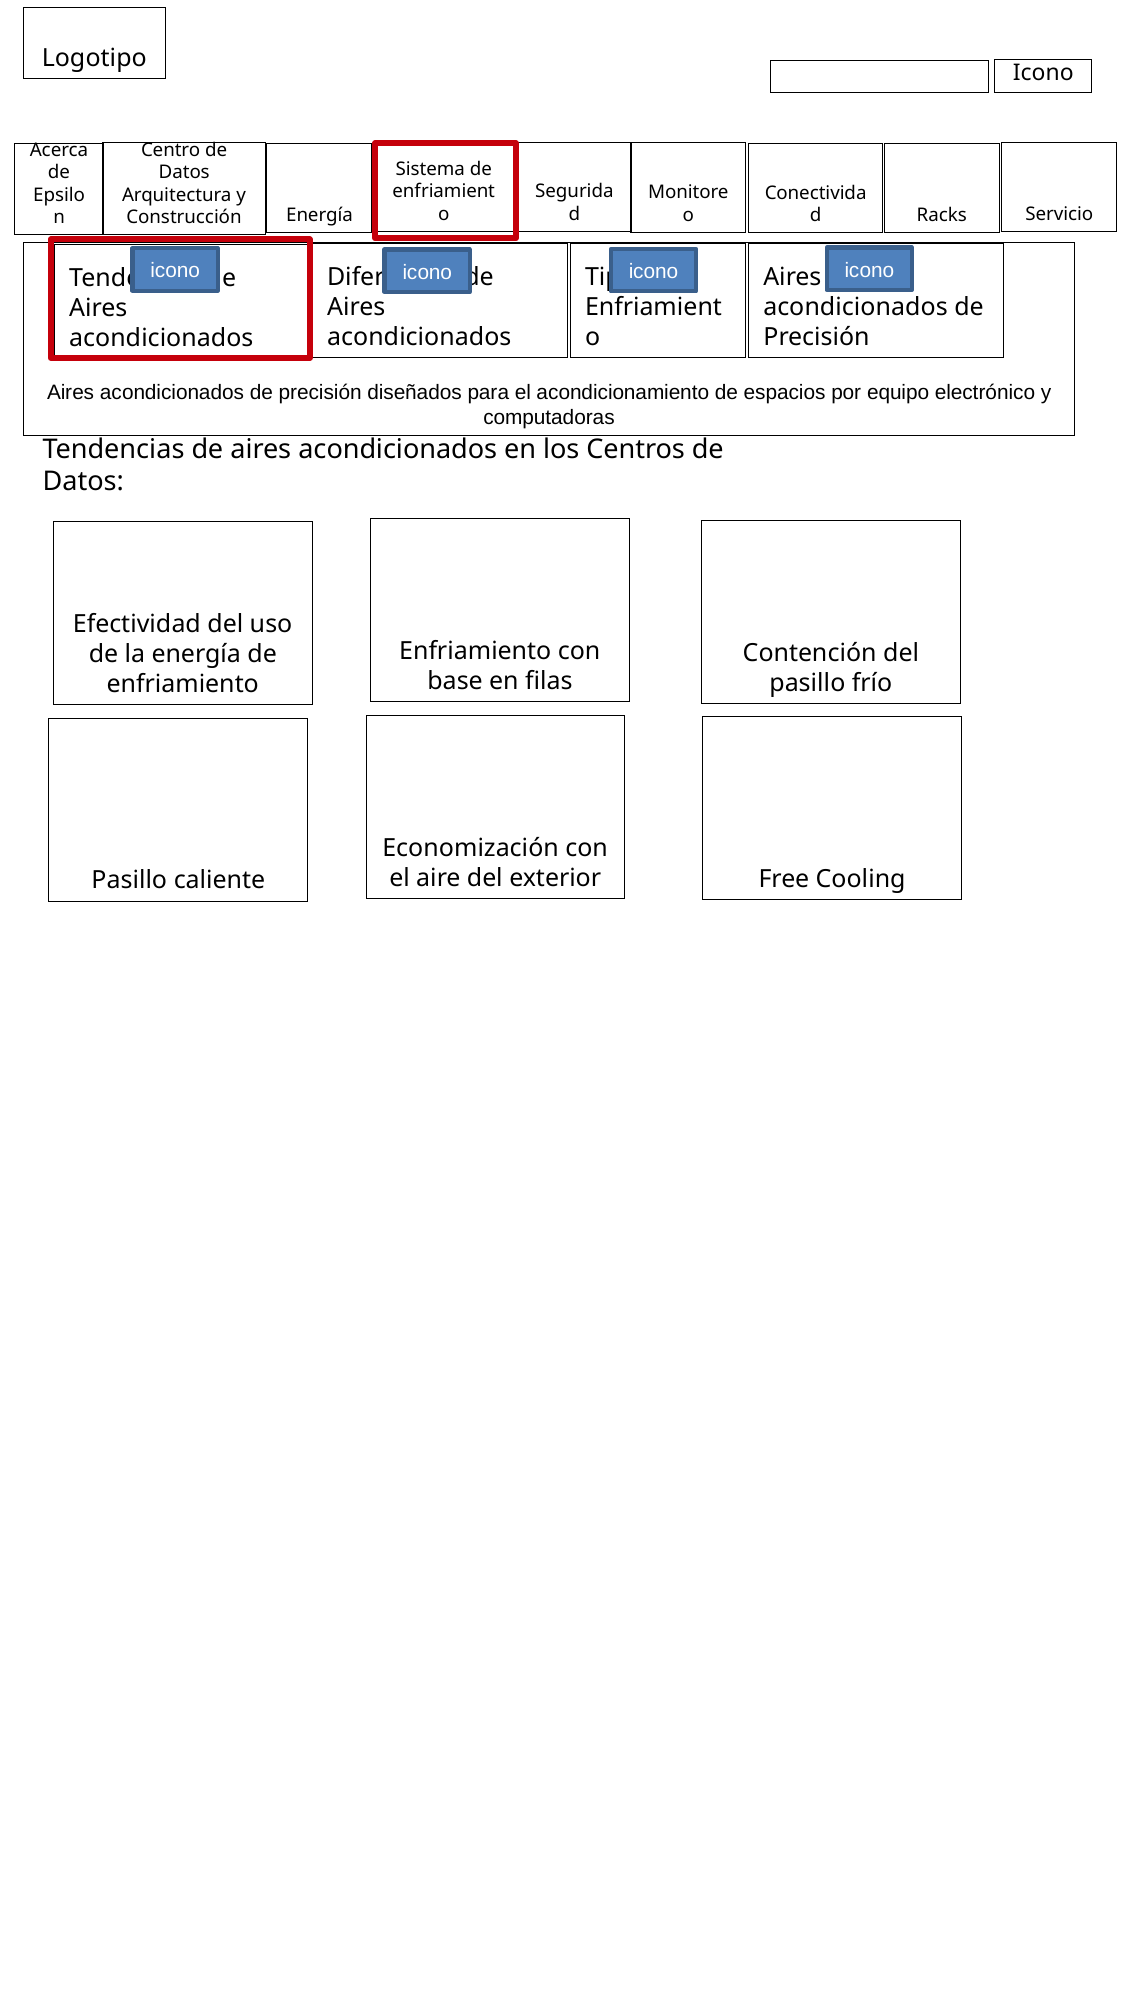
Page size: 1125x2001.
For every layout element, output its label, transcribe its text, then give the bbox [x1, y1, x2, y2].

text_box icono [609, 247, 698, 293]
text_box Tipos de Enfriamiento [570, 243, 746, 358]
text_box Contención del pasillo frío [701, 520, 961, 704]
text_box Icono [994, 59, 1092, 93]
text_box Pasillo caliente [48, 718, 308, 902]
text_box Servicio [1001, 142, 1117, 232]
text_box icono [825, 245, 914, 292]
text_box Free Cooling [702, 716, 962, 900]
text_box [50, 239, 310, 358]
text_box Aires acondicionados de precisión diseñados para el acondicionamiento de espacios por equipo electrónico y computadoras [23, 242, 1075, 436]
text_box Monitoreo [630, 142, 746, 233]
text_box Diferencias de Aires acondicionados [312, 243, 568, 358]
text_box icono [382, 247, 472, 294]
text_box Acerca de Epsilon [14, 143, 104, 235]
text_box Conectividad [748, 143, 883, 233]
text_box Racks [884, 143, 1000, 233]
text_box Energía [266, 143, 372, 233]
text_box [375, 143, 517, 239]
text_box Tendencias de aires acondicionados en los Centros de Datos: [27, 442, 823, 504]
text_box [770, 60, 989, 93]
text_box Centro de Datos Arquitectura y Construcción [102, 142, 266, 235]
text_box Aires acondicionados de Precisión [748, 243, 1004, 358]
text_box Efectividad del uso de la energía de enfriamiento [53, 521, 313, 705]
text_box Logotipo [23, 7, 166, 79]
text_box Enfriamiento con base en filas [370, 518, 630, 702]
text_box Seguridad [516, 142, 630, 232]
text_box Economización con el aire del exterior [366, 715, 625, 899]
